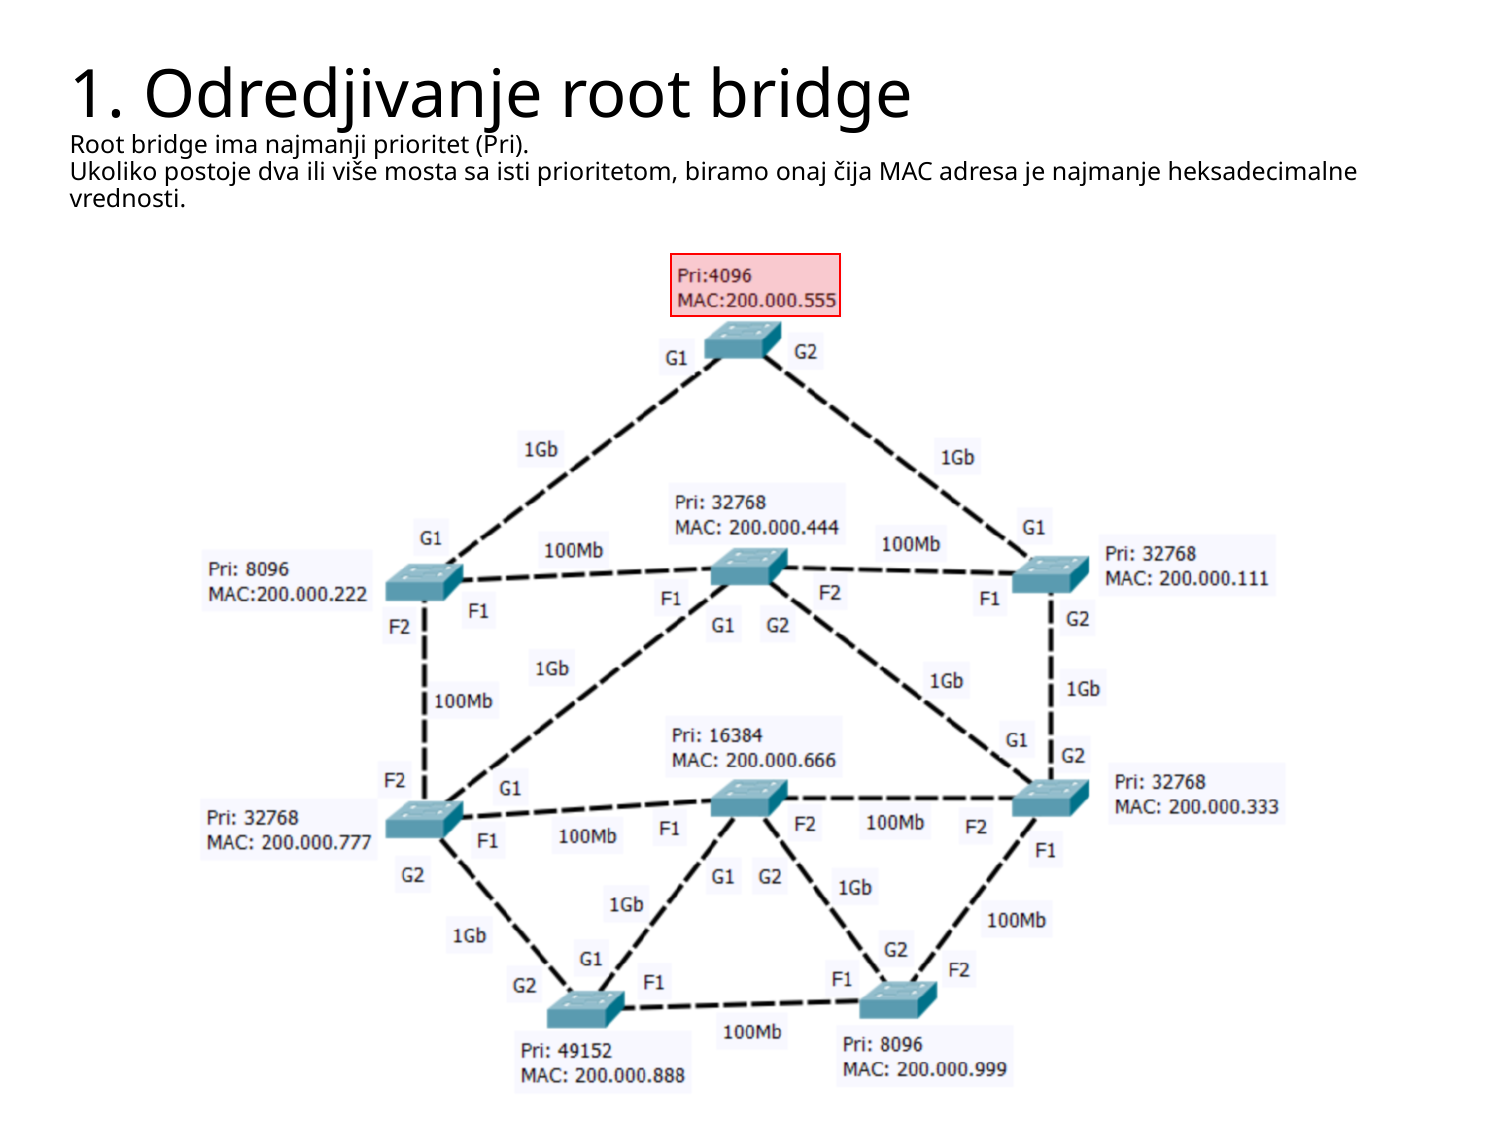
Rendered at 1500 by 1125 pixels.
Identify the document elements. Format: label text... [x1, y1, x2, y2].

title 1. Odredjivanje root bridge Root bridge ima najmanji prioritet (Pri). Ukoliko postoje dva ili više mosta sa isti prioritetom, biramo onaj čija MAC adresa je najmanje heksadecimalne vrednosti. [54, 52, 1424, 222]
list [128, 240, 1329, 1095]
